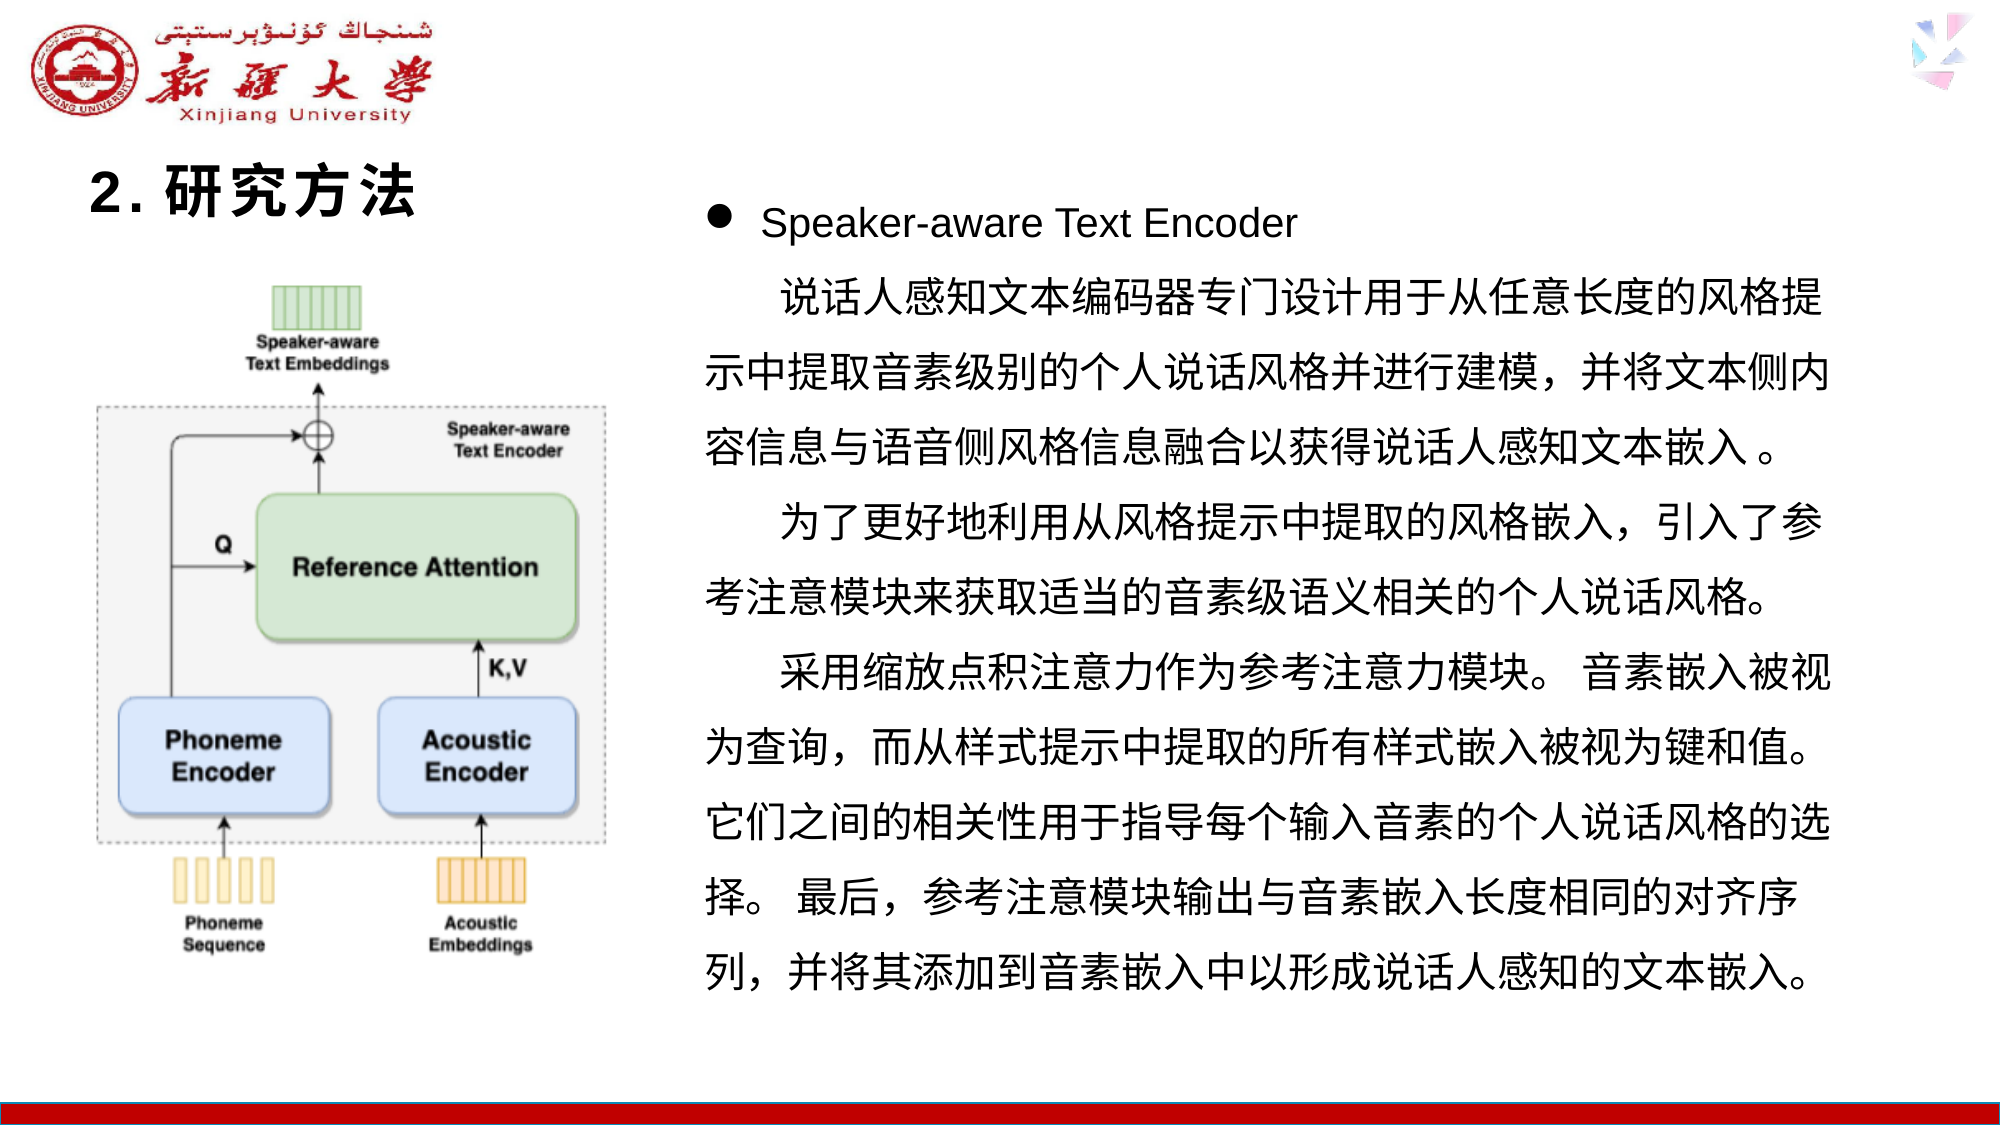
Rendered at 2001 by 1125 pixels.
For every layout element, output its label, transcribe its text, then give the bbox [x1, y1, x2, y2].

text_box [0, 1102, 2000, 1125]
picture [1881, 0, 2000, 101]
text_box 2.研究方法 [74, 130, 1875, 247]
picture [54, 243, 674, 1002]
text_box Speaker-aware Text Encoder 说话人感知文本编码器专门设计用于从任意长度的风格提示中提取音素级别的个人说话风格并进行建模，并将文本侧内容信息与语音侧风格信息融合以获得说话人感知文本嵌入 。 为了更好地利用从风格提示中提取的风格嵌入，引入了参考注意模块来获取适当的音素级语义相关的个人说话风格。 采用缩放点积注意力作为参考注意力模块。 音素嵌入被视为查询，而从样式提示中提取的所有样式嵌入被视为键和值。 它们之间的相关性用于指导每个输入音素的个人说话风格的选择。 最后，参考注意模块输出与音素嵌入长度相同的对齐序列，并将其添加到音素嵌入中以形成说话人感知的文本嵌入。 [689, 163, 1853, 1009]
picture [0, 0, 482, 143]
